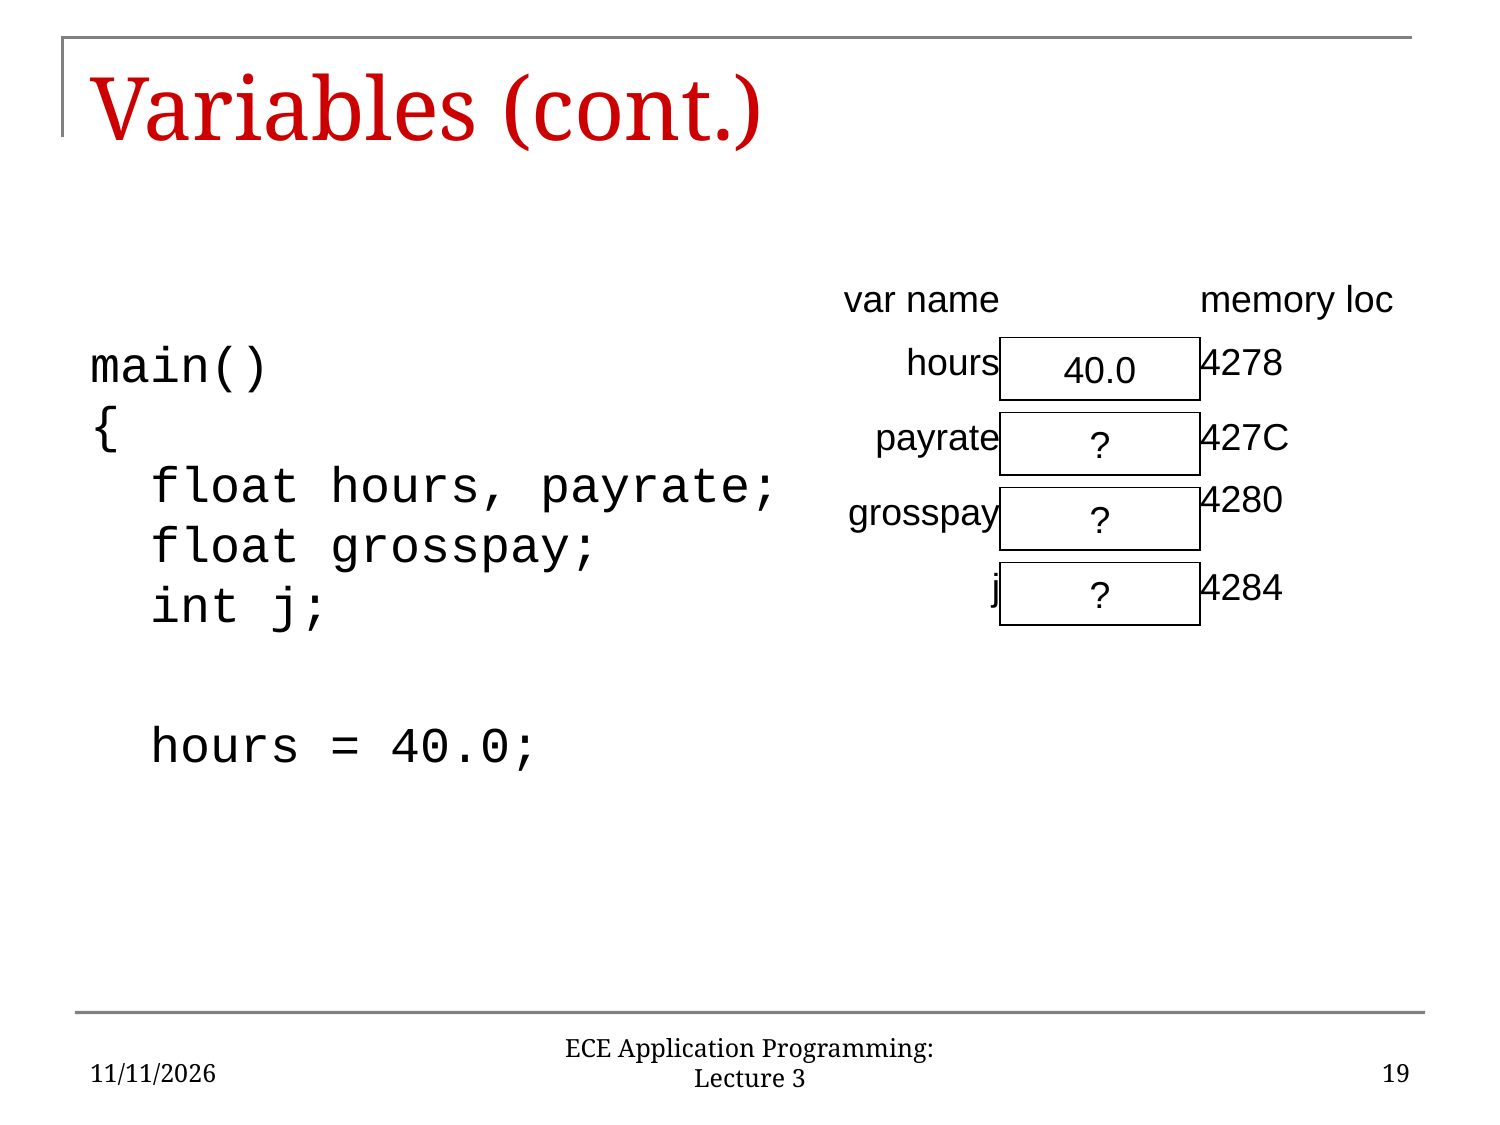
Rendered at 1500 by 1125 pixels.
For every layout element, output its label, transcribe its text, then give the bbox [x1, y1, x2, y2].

text_box 4280 [1200, 474, 1375, 520]
footer ECE Application Programming: Lecture 3 [512, 1024, 988, 1101]
text_box ? [999, 562, 1200, 625]
text_box hours [825, 337, 1000, 383]
text_box memory loc [1200, 274, 1475, 321]
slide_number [74, 1023, 426, 1100]
text_box var name [750, 274, 1000, 321]
text_box ? [999, 412, 1200, 475]
text_box 427C [1200, 412, 1375, 458]
text_box 4284 [1200, 562, 1375, 608]
text_box ? [999, 487, 1200, 550]
title Variables (cont.) [75, 45, 1425, 163]
text_box 40.0 [999, 337, 1200, 400]
text_box grosspay [787, 487, 999, 533]
text_box payrate [825, 412, 999, 458]
slide_number 19 [1074, 1023, 1426, 1100]
list main() { float hours, payrate; float grosspay; int j; hours = 40.0; [75, 324, 813, 1000]
text_box 4278 [1200, 337, 1375, 383]
text_box j [825, 562, 999, 608]
